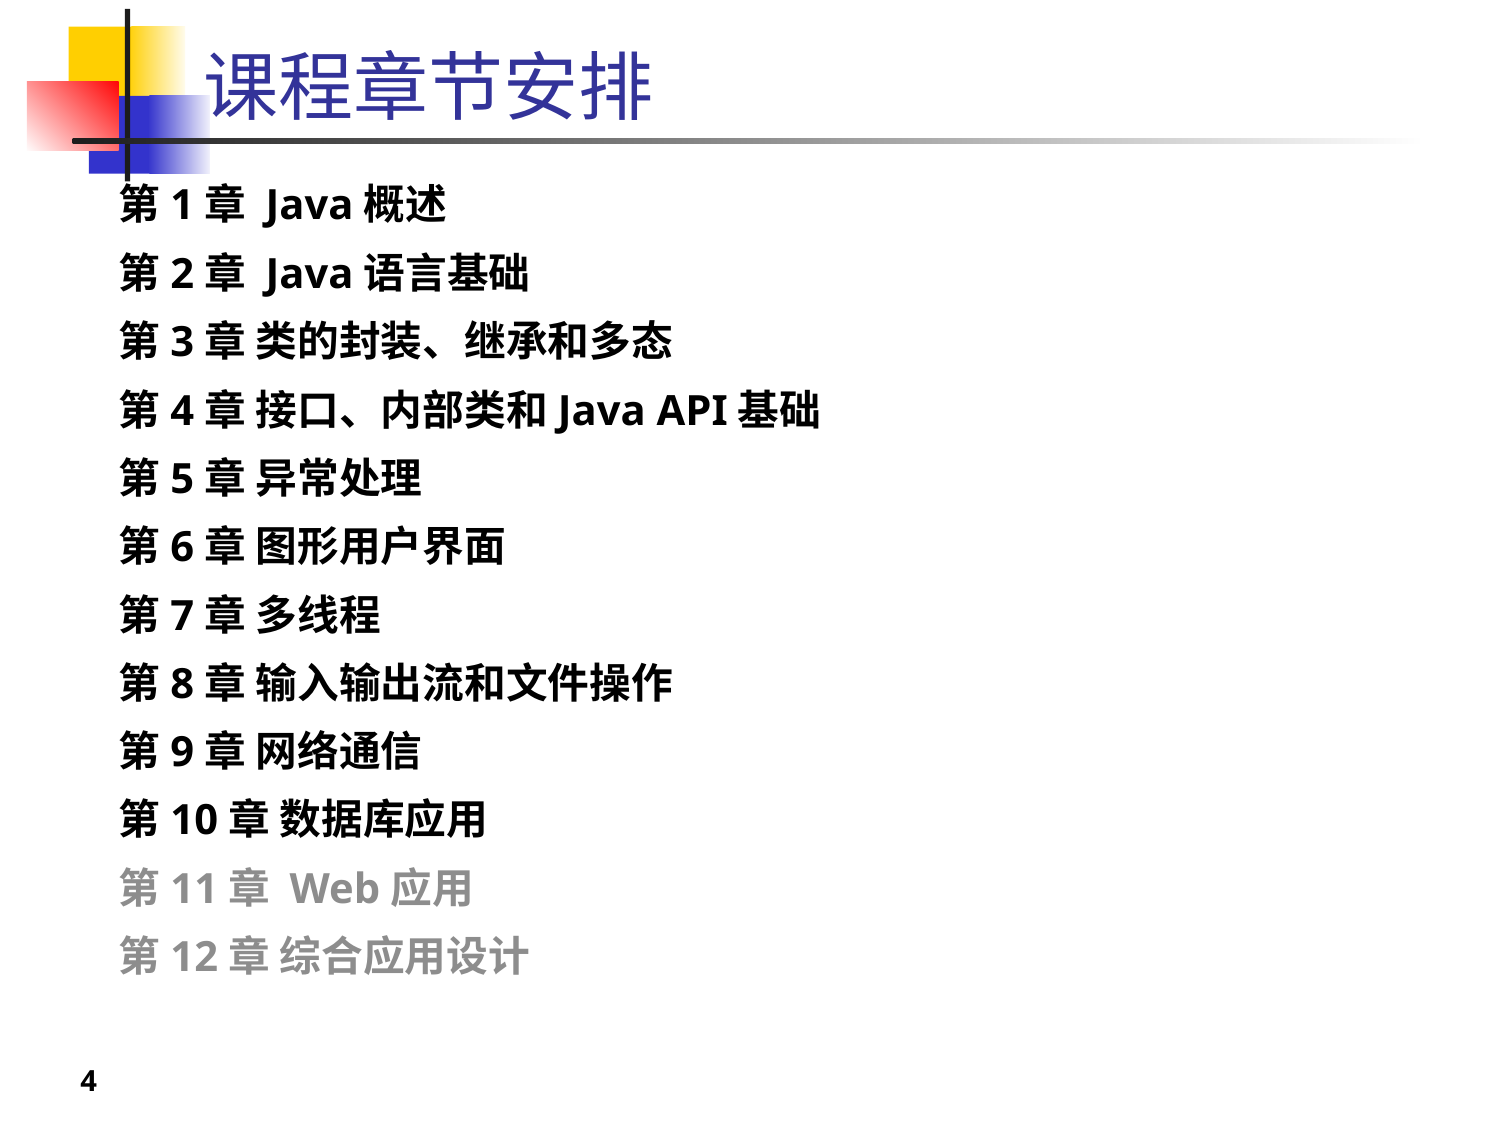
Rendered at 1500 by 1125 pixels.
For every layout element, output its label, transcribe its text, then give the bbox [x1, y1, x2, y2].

slide_number 4 [29, 1034, 113, 1110]
list 第1章 Java概述 第2章 Java语言基础 第3章 类的封装、继承和多态 第4章 接口、内部类和Java API基础 第5章 异常处理 第6章 图形用户界面 第7章 多线程 第8章 输入输出流和文件操作 第9章 网络通信 第10章 数据库应用 第11章 Web应用 第12章 综合应用设计 [103, 160, 1388, 1035]
title 课程章节安排 [188, 0, 1468, 138]
